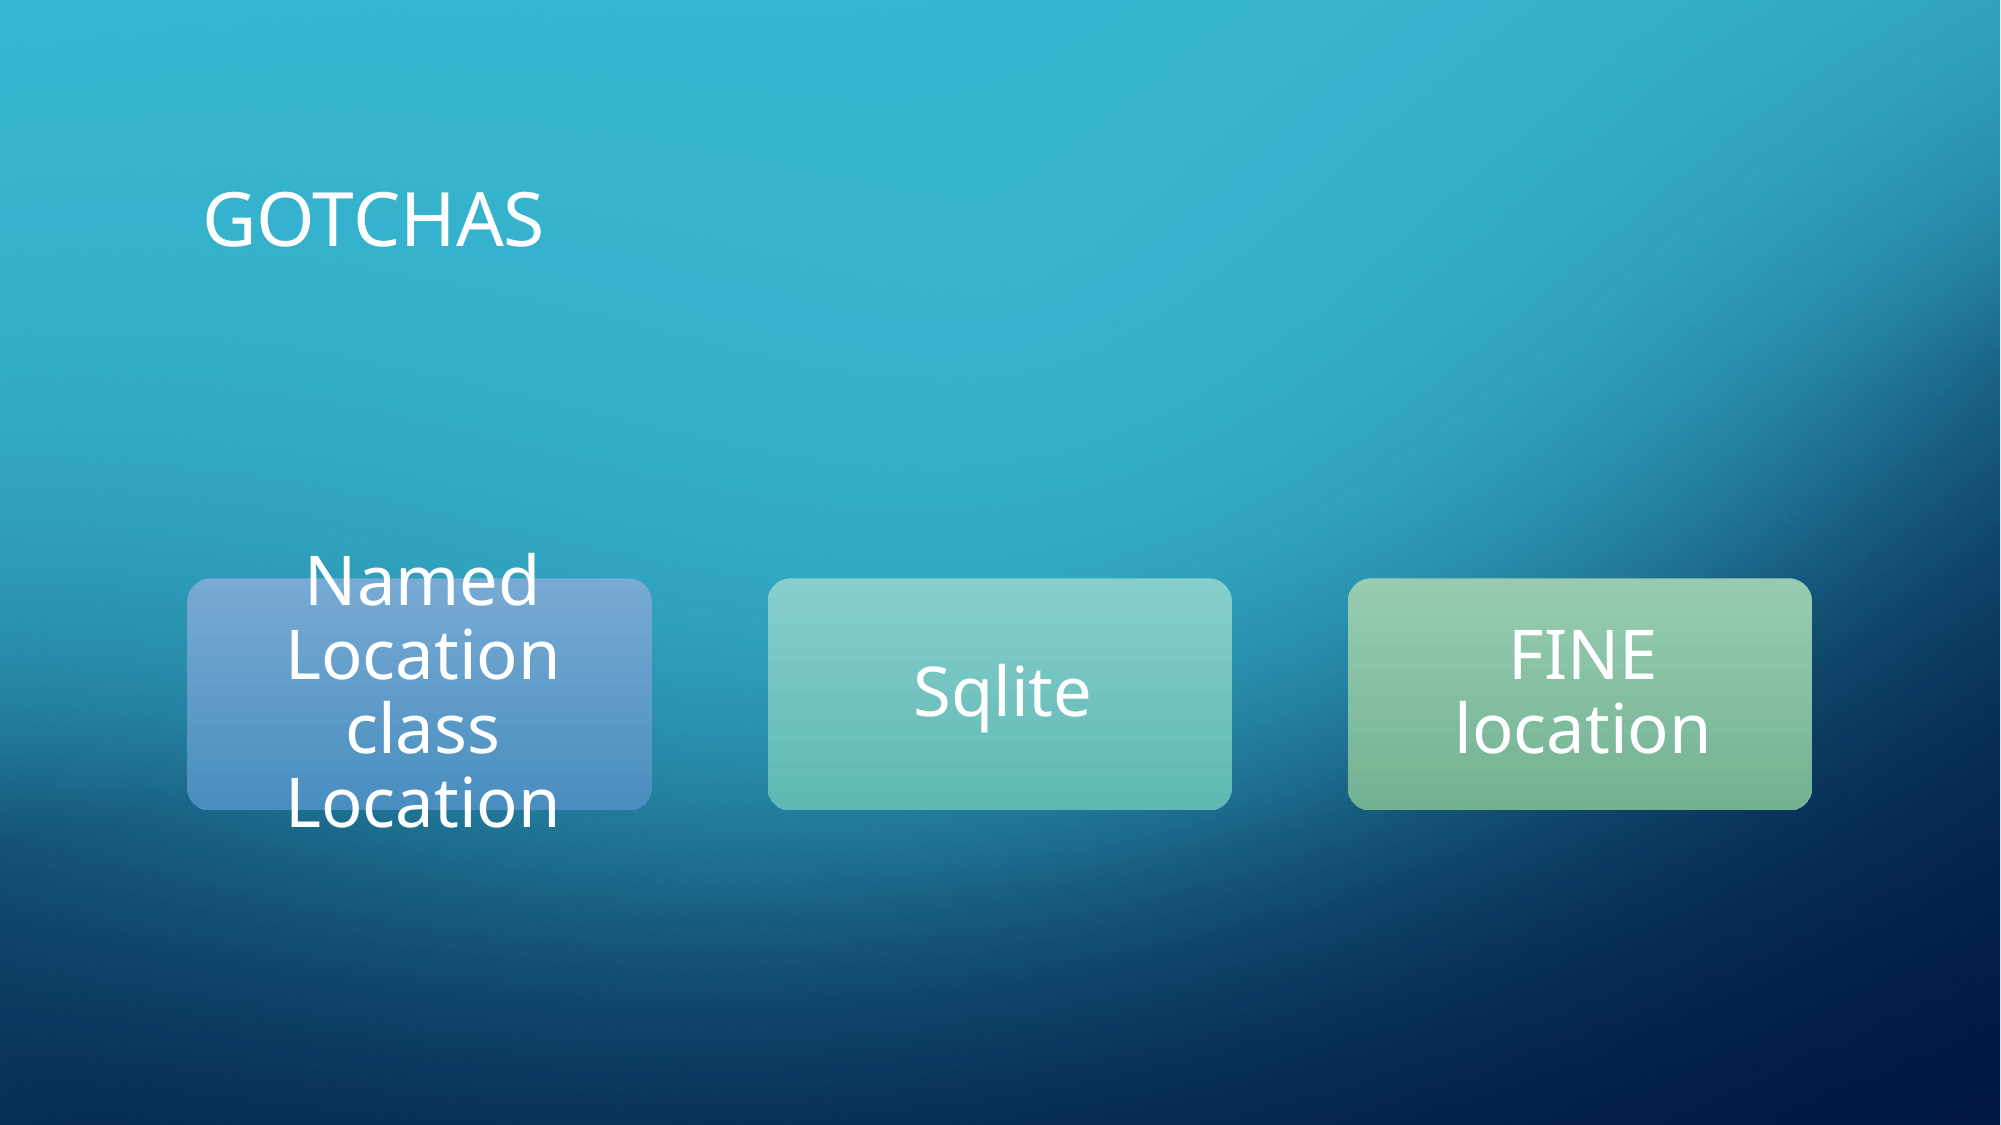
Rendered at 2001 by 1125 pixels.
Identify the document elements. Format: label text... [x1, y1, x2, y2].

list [186, 400, 1813, 989]
text_box [0, 0, 2000, 1125]
title Gotchas [187, 101, 1813, 344]
